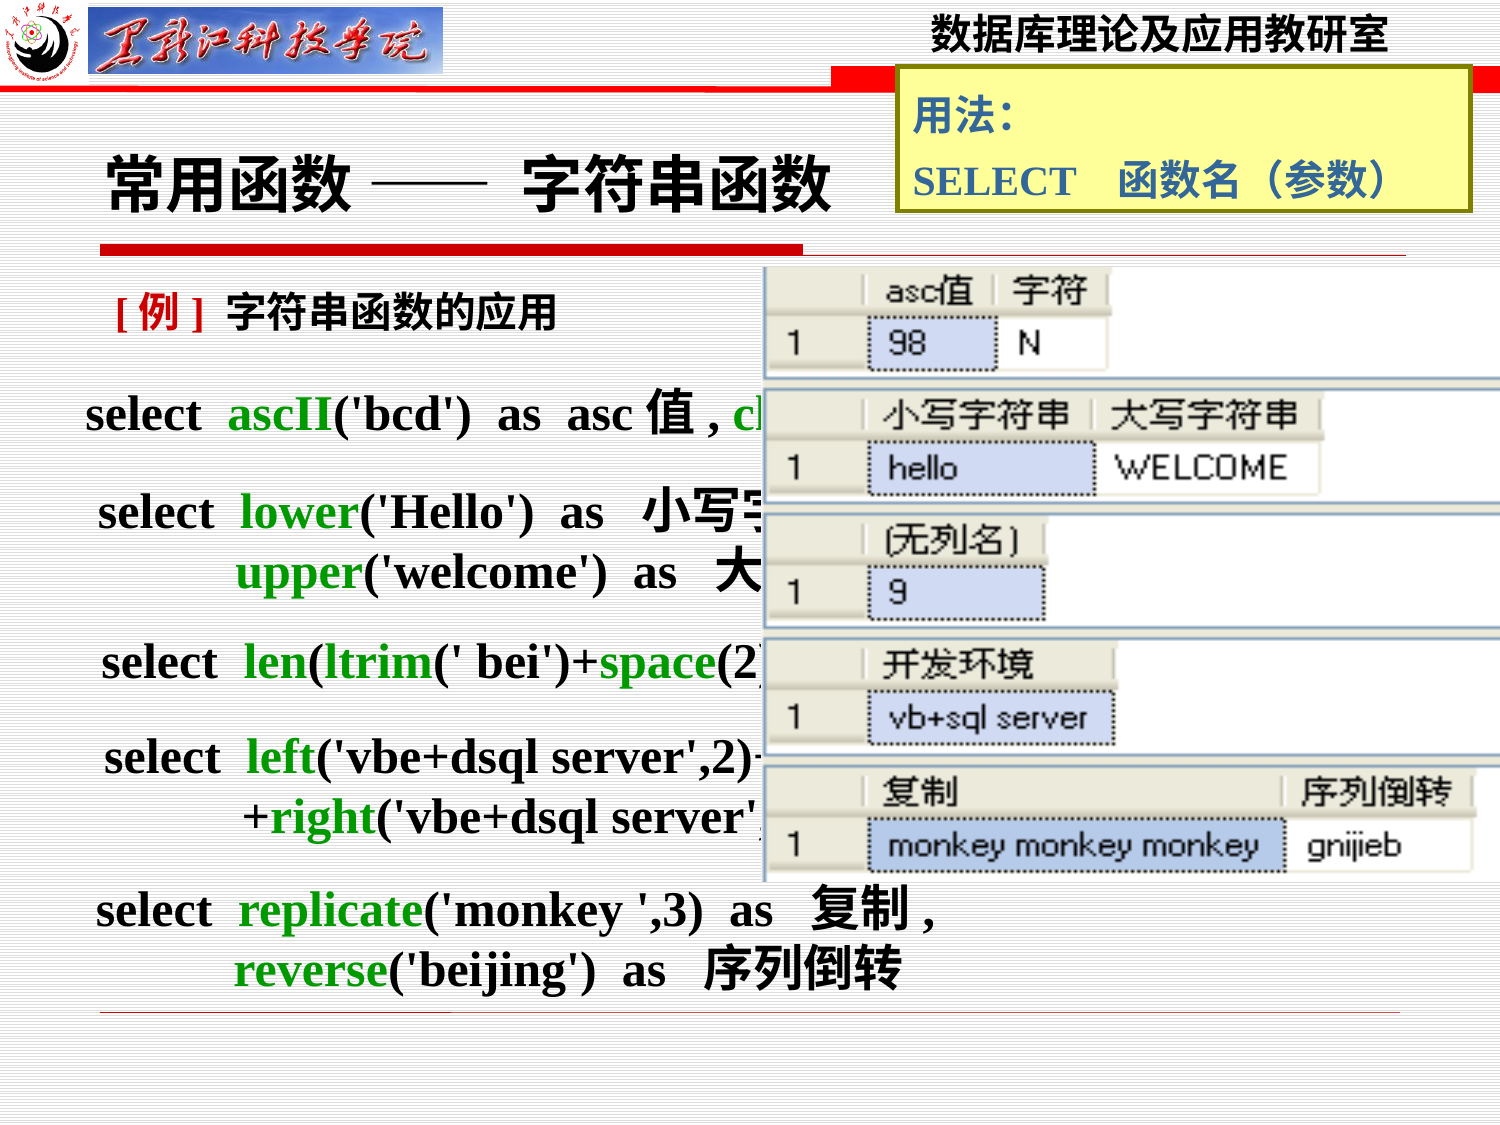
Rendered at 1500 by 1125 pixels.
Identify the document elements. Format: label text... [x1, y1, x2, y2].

text_box select left('vbe+dsql server',2)+substring('vbe+dsql server',4,1) +right('vbe+dsql server',10) as 开发环境 [89, 716, 756, 851]
picture [761, 266, 1500, 882]
picture [0, 0, 443, 85]
text_box 用法： SELECT 函数名（参数） [897, 66, 1471, 212]
text_box [例] 字符串函数的应用 [100, 278, 756, 344]
text_box 常用函数 —— 字符串函数 [88, 137, 892, 220]
text_box select ascII('bcd') as asc值, char(78) as 字符 [70, 373, 756, 449]
text_box select replicate('monkey ',3) as 复制, reverse('beijing') as 序列倒转 [81, 869, 963, 1005]
text_box select len(ltrim(' bei')+space(2)+rtrim('jing ')) [86, 621, 756, 697]
text_box select lower('Hello') as 小写字符串, upper('welcome') as 大写字符串 [83, 471, 756, 607]
